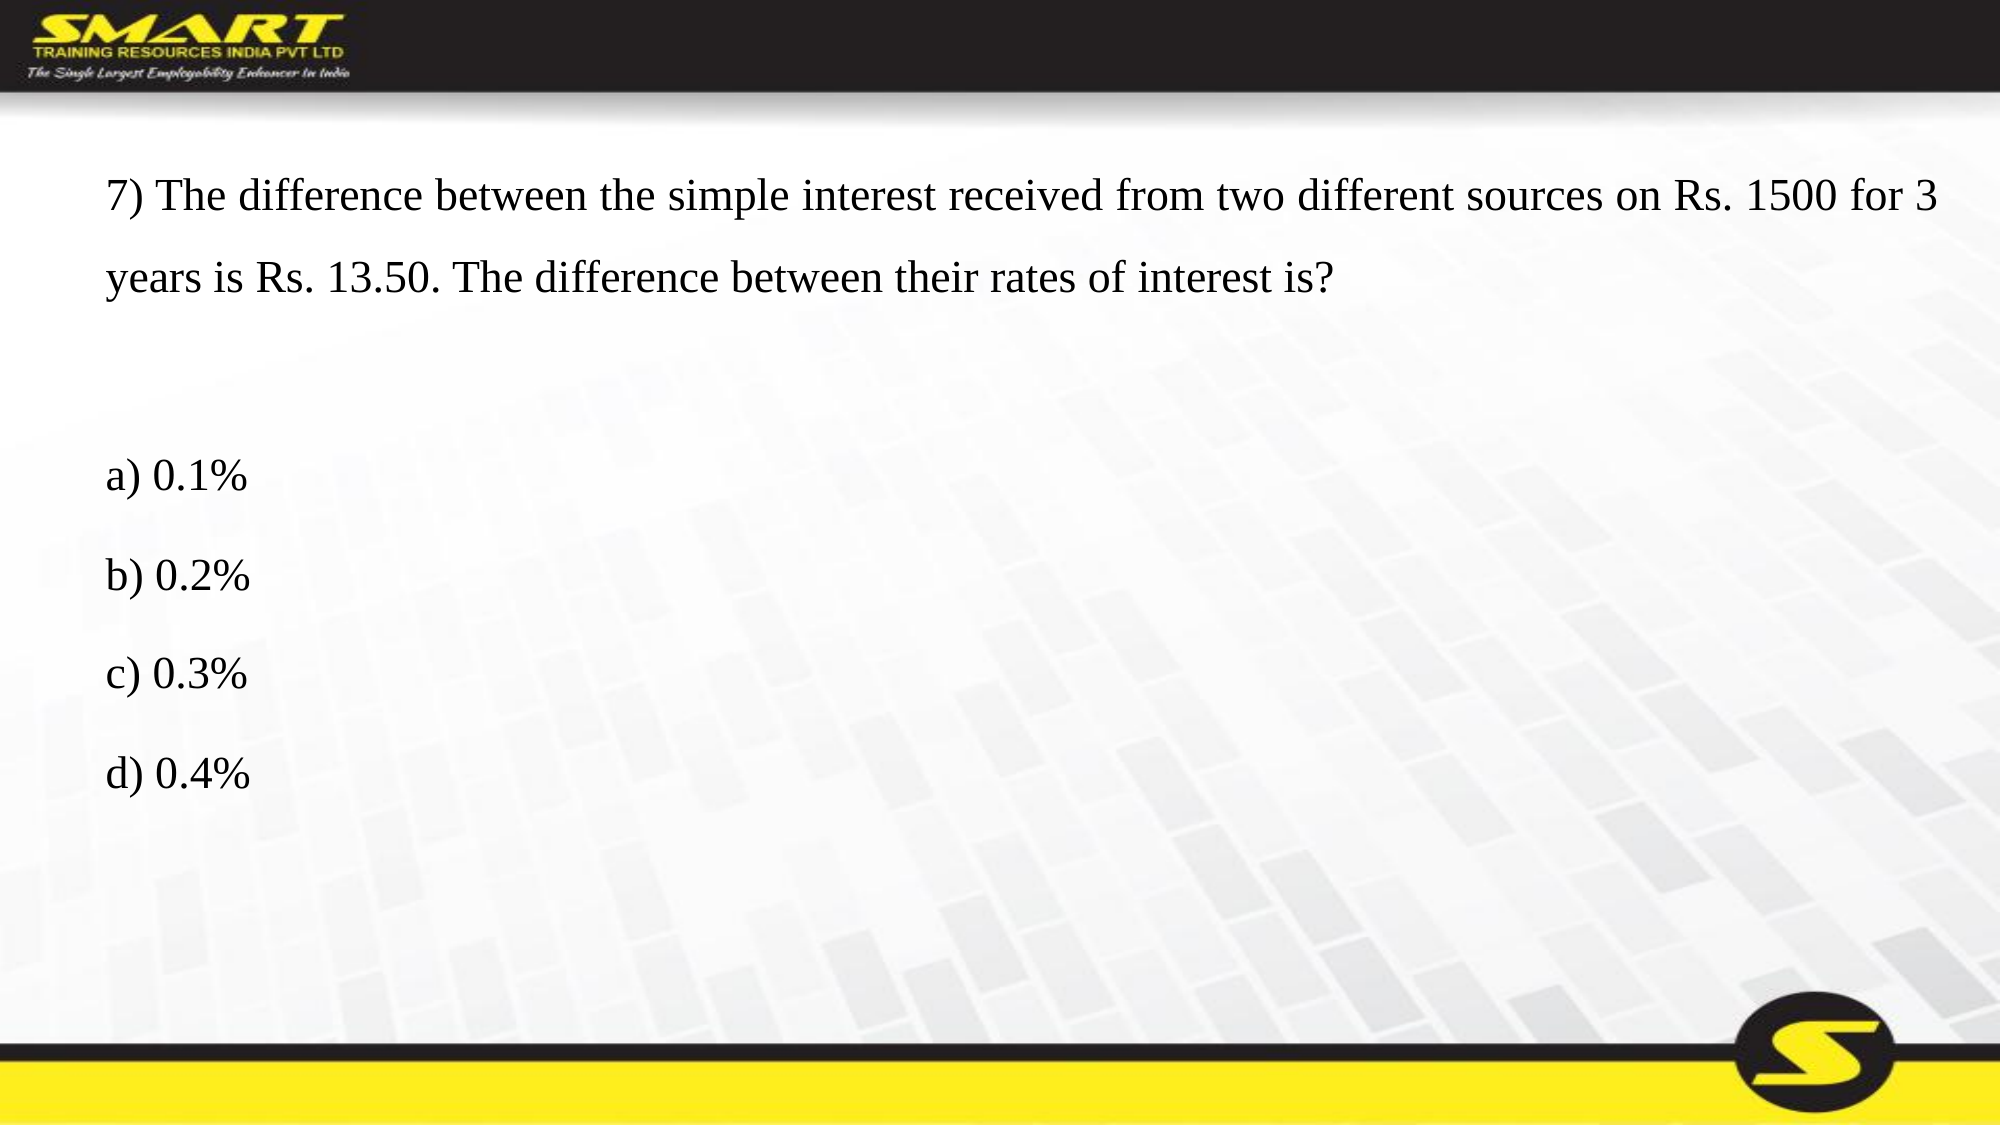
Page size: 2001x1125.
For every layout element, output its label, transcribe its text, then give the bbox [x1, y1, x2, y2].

text_box 7) The difference between the simple interest received from two different sources on Rs. 1500 for 3 years is Rs. 13.50. The difference between their rates of interest is? a) 0.1% b) 0.2% c) 0.3% d) 0.4% [90, 129, 1955, 805]
picture [0, 0, 2000, 1125]
